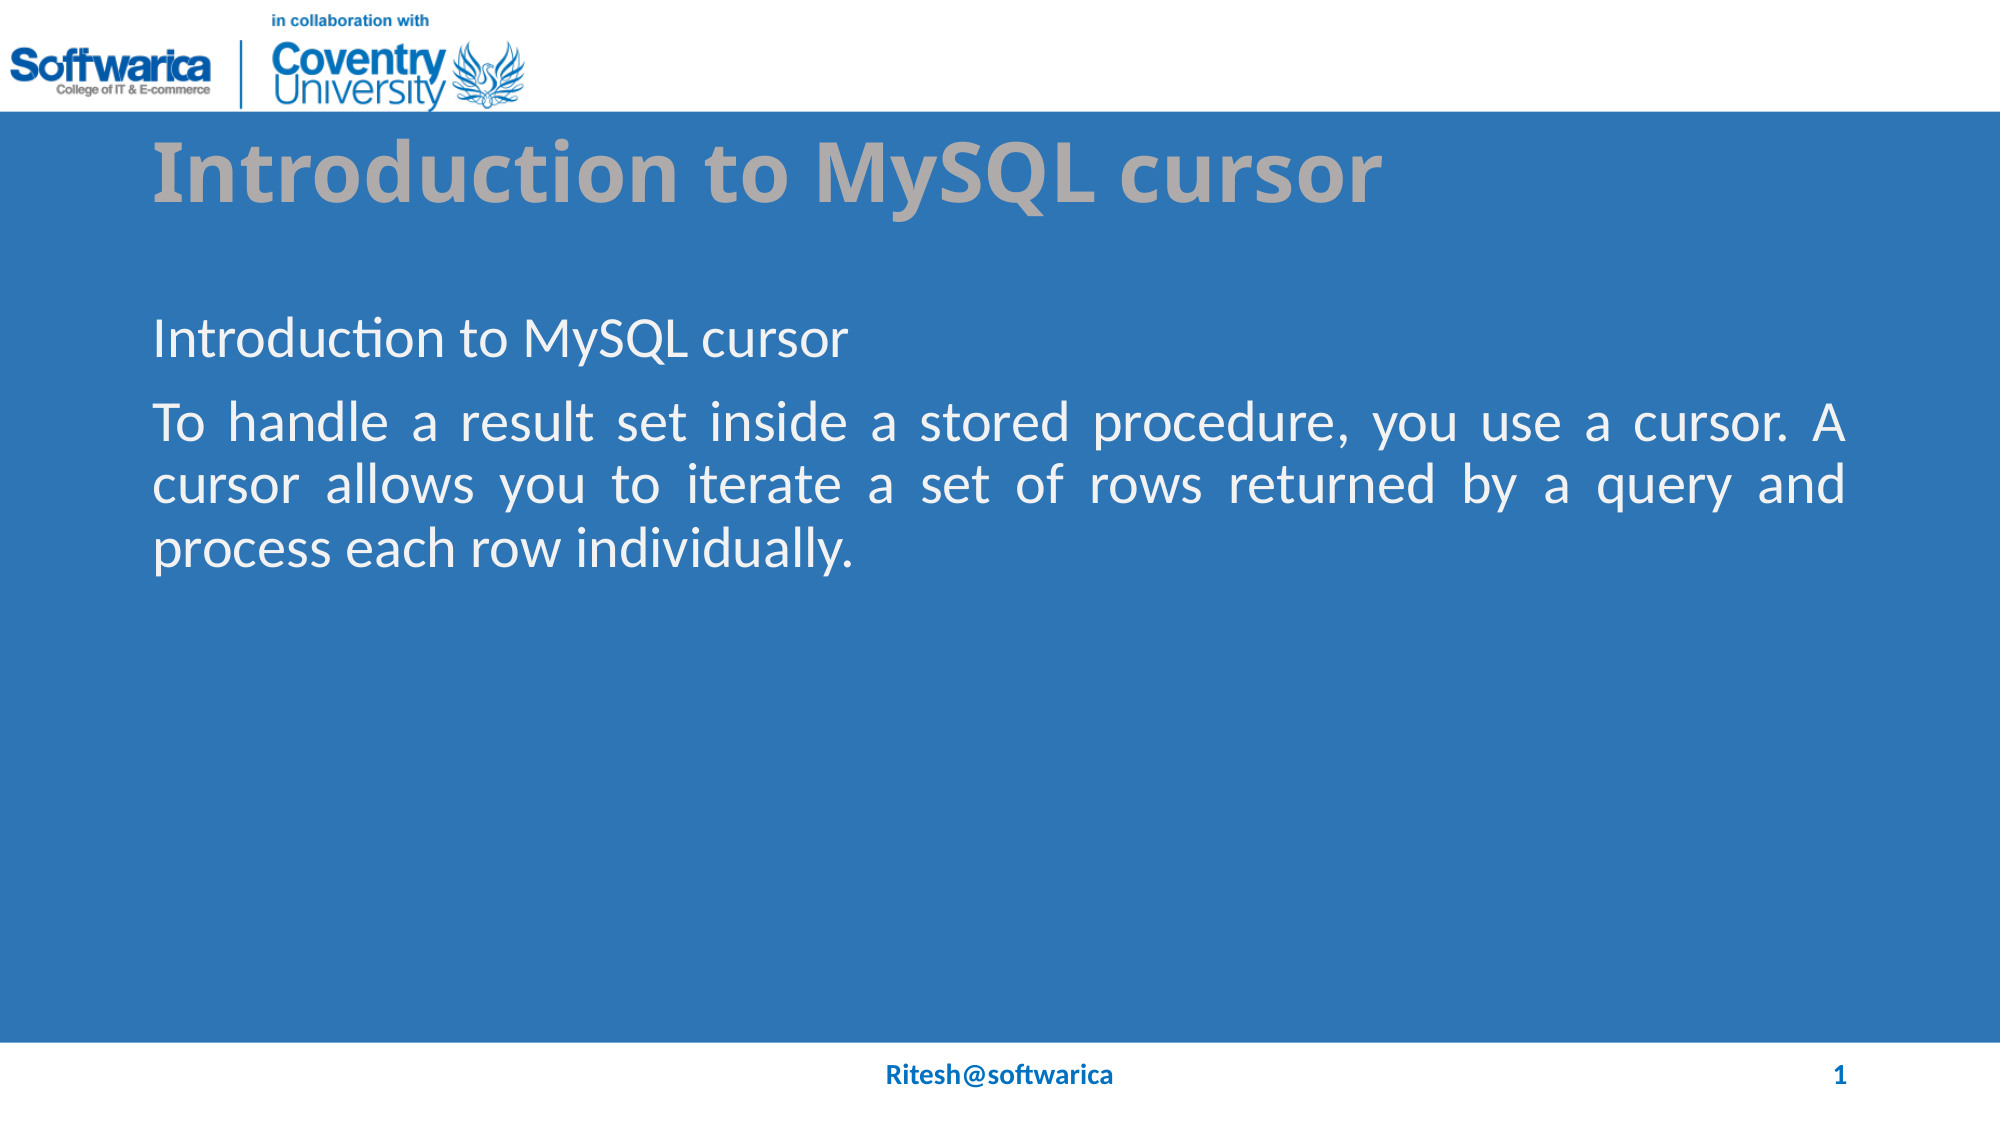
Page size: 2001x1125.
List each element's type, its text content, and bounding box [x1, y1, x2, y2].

title Introduction to MySQL cursor [137, 111, 1863, 240]
picture [10, 14, 525, 112]
slide_number 1 [1412, 1042, 1863, 1103]
list Introduction to MySQL cursor To handle a result set inside a stored procedure, you use a cursor. A cursor allows you to iterate a set of rows returned by a query and process each row individually. [137, 299, 1863, 1014]
footer Ritesh@softwarica [662, 1042, 1338, 1103]
